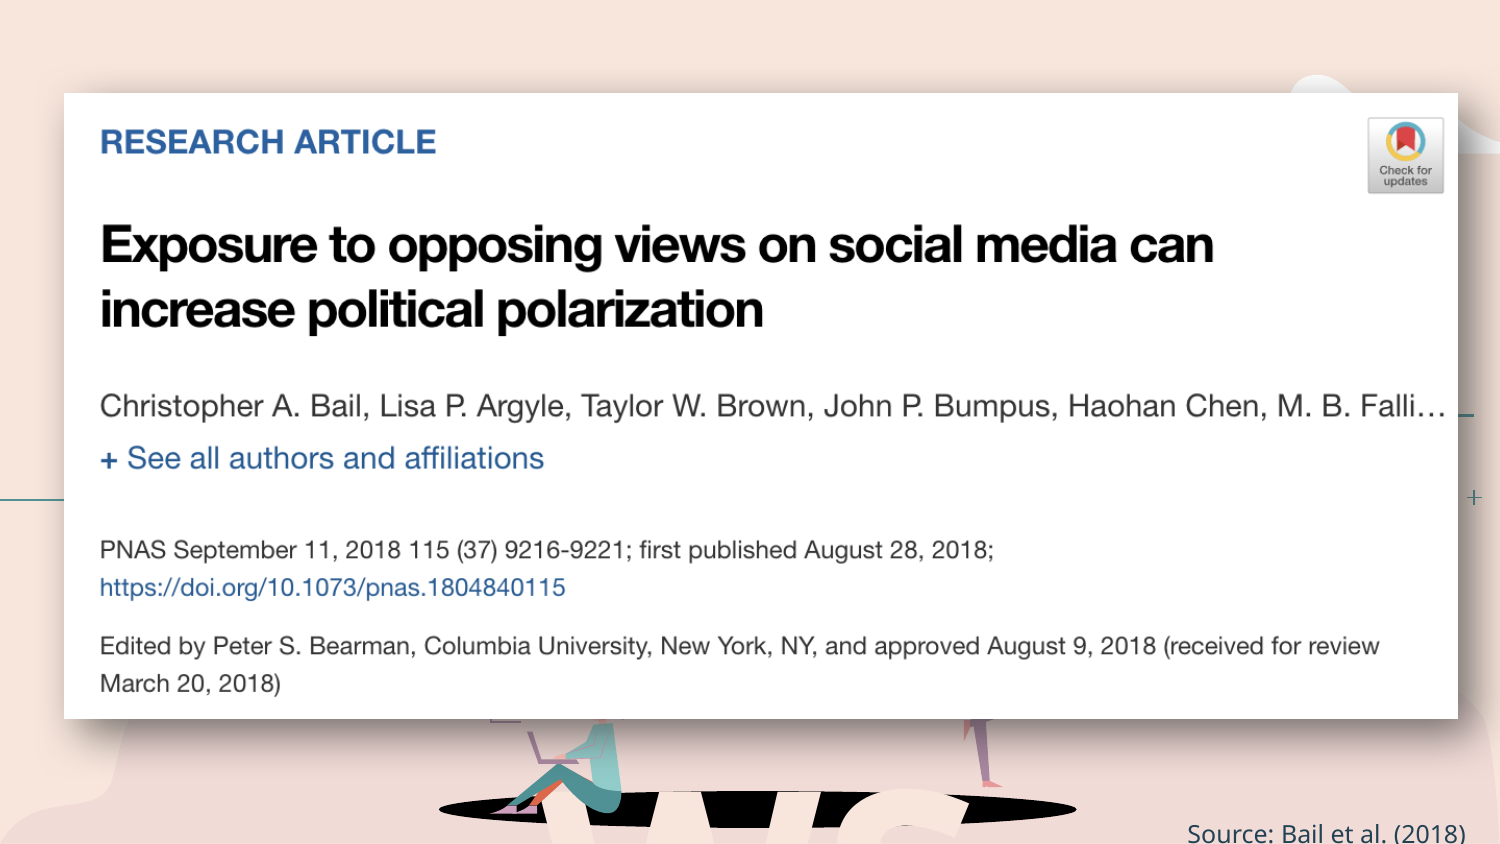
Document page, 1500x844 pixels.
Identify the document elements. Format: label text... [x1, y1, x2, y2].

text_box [414, 727, 1109, 829]
text_box Source: Bail et al. (2018) [1169, 803, 1484, 844]
picture [63, 93, 1459, 719]
